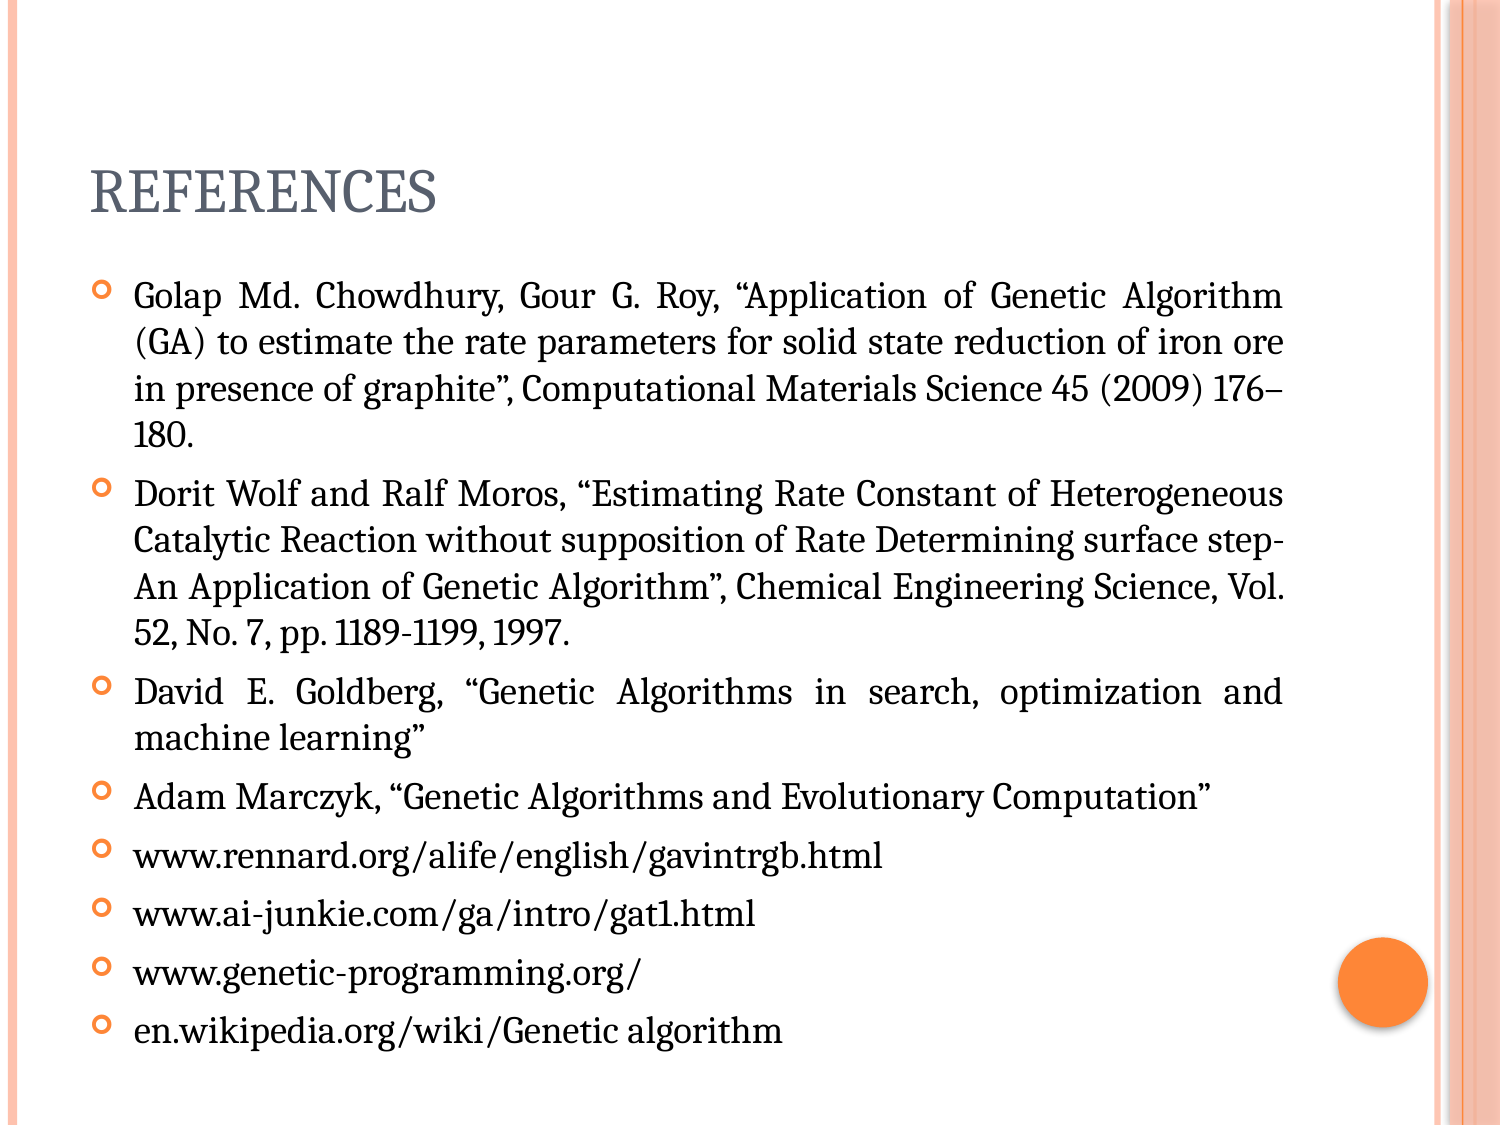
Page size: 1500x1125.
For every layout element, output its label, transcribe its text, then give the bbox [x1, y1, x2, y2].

list Golap Md. Chowdhury, Gour G. Roy, “Application of Genetic Algorithm (GA) to estimate the rate parameters for solid state reduction of iron ore in presence of graphite”, Computational Materials Science 45 (2009) 176–180. Dorit Wolf and Ralf Moros, “Estimating Rate Constant of Heterogeneous Catalytic Reaction without supposition of Rate Determining surface step-An Application of Genetic Algorithm”, Chemical Engineering Science, Vol. 52, No. 7, pp. 1189-1199, 1997. David E. Goldberg, “Genetic Algorithms in search, optimization and machine learning” Adam Marczyk, “Genetic Algorithms and Evolutionary Computation” www.rennard.org/alife/english/gavintrgb.html www.ai-junkie.com/ga/intro/gat1.html www.genetic-programming.org/ en.wikipedia.org/wiki/Genetic algorithm [75, 262, 1300, 1062]
title References [75, 45, 1300, 233]
